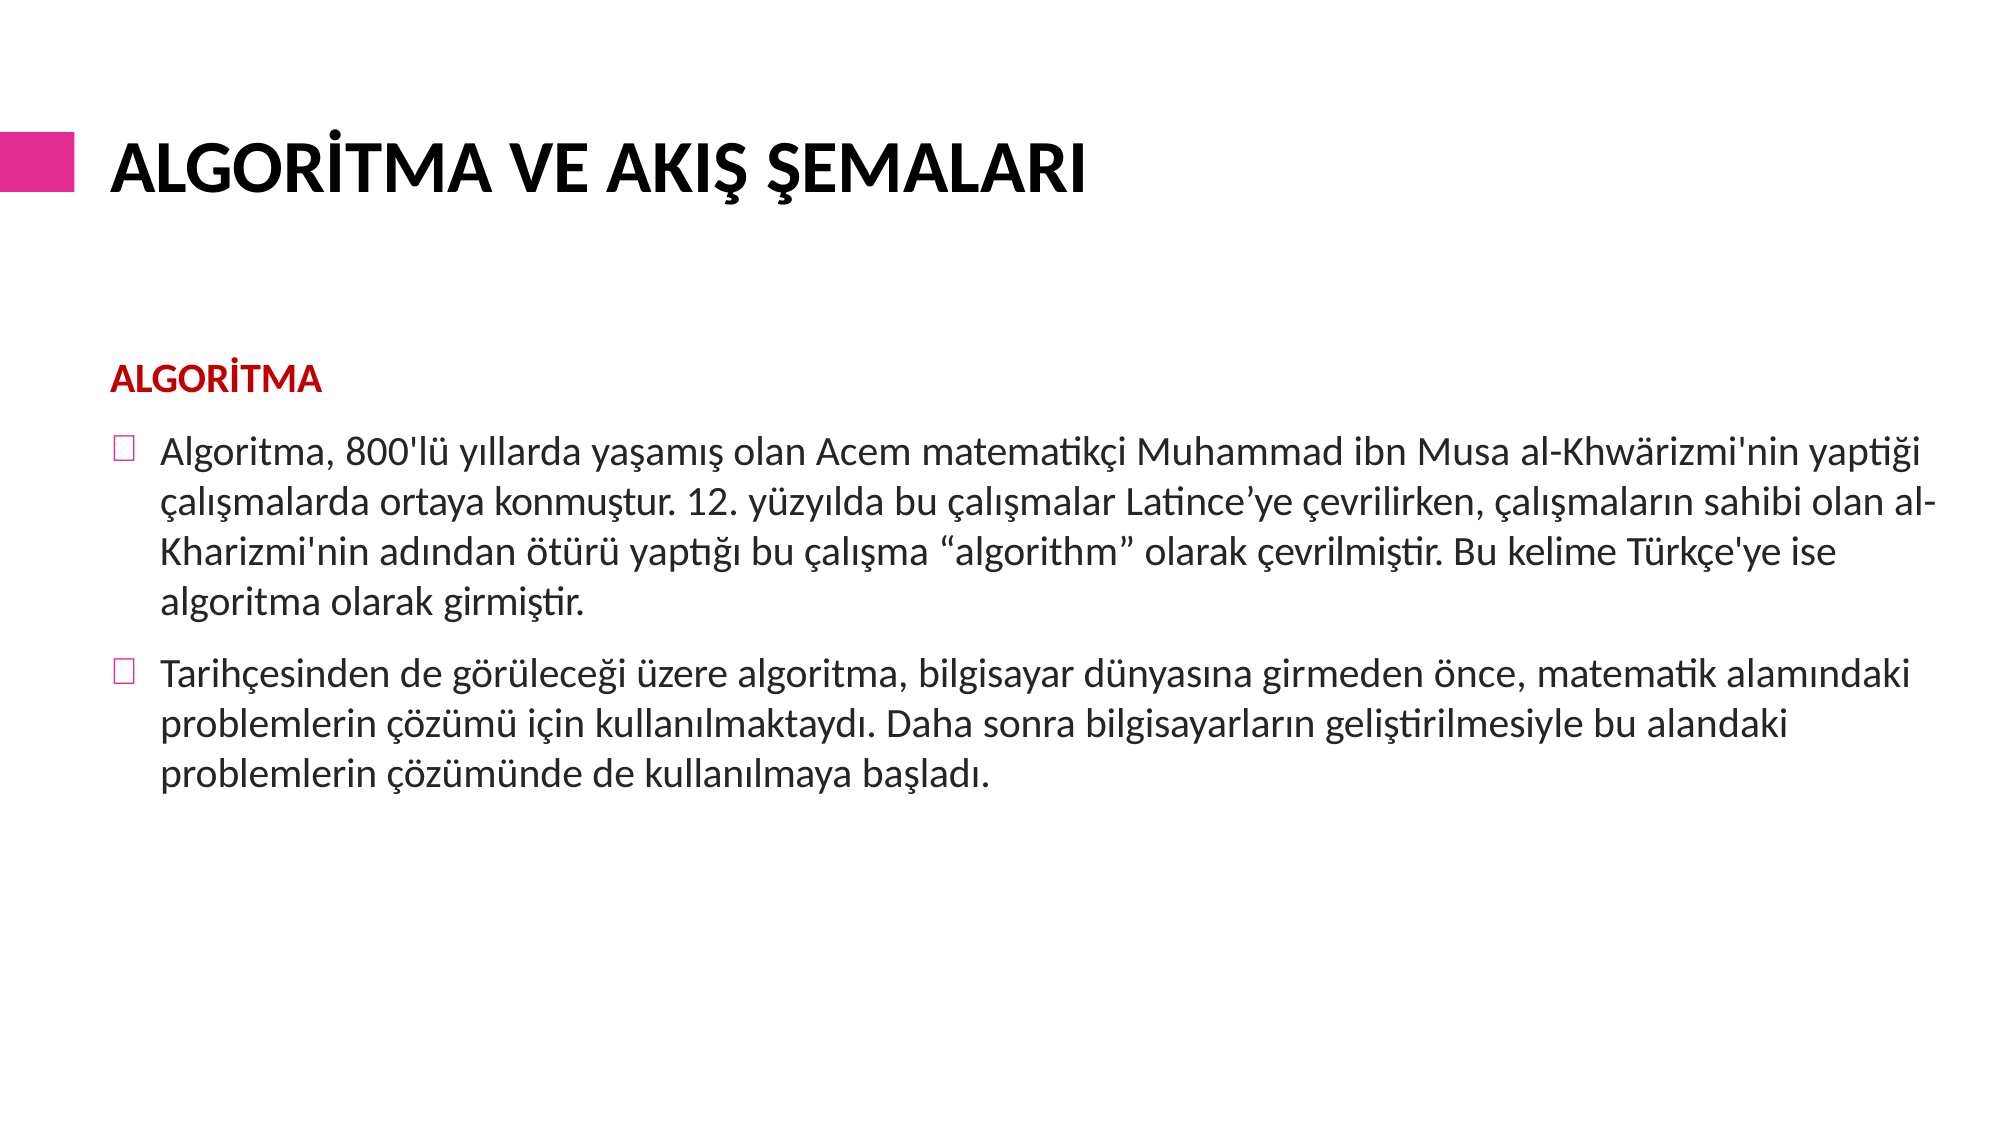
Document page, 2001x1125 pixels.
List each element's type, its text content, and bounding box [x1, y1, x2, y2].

title ALGORİTMA VE AKIŞ ŞEMALARI [108, 115, 1094, 306]
text_box ALGORİTMA Algoritma, 800'lü yıllarda yaşamış olan Acem matematikçi Muhammad ibn Musa al-Khwärizmi'nin yaptiği çalışmalarda ortaya konmuştur. 12. yüzyılda bu çalışmalar Latince’ye çevrilirken, çalışmaların sahibi olan al- Kharizmi'nin adından ötürü yaptığı bu çalışma “algorithm” olarak çevrilmiştir. Bu kelime Türkçe'ye ise algoritma olarak girmiştir. Tarihçesinden de görüleceği üzere algoritma, bilgisayar dünyasına girmeden önce, matematik alamındaki problemlerin çözümü için kullanılmaktaydı. Daha sonra bilgisayarların geliştirilmesiyle bu alandaki problemlerin çözümünde de kullanılmaya başladı. [108, 326, 1961, 797]
